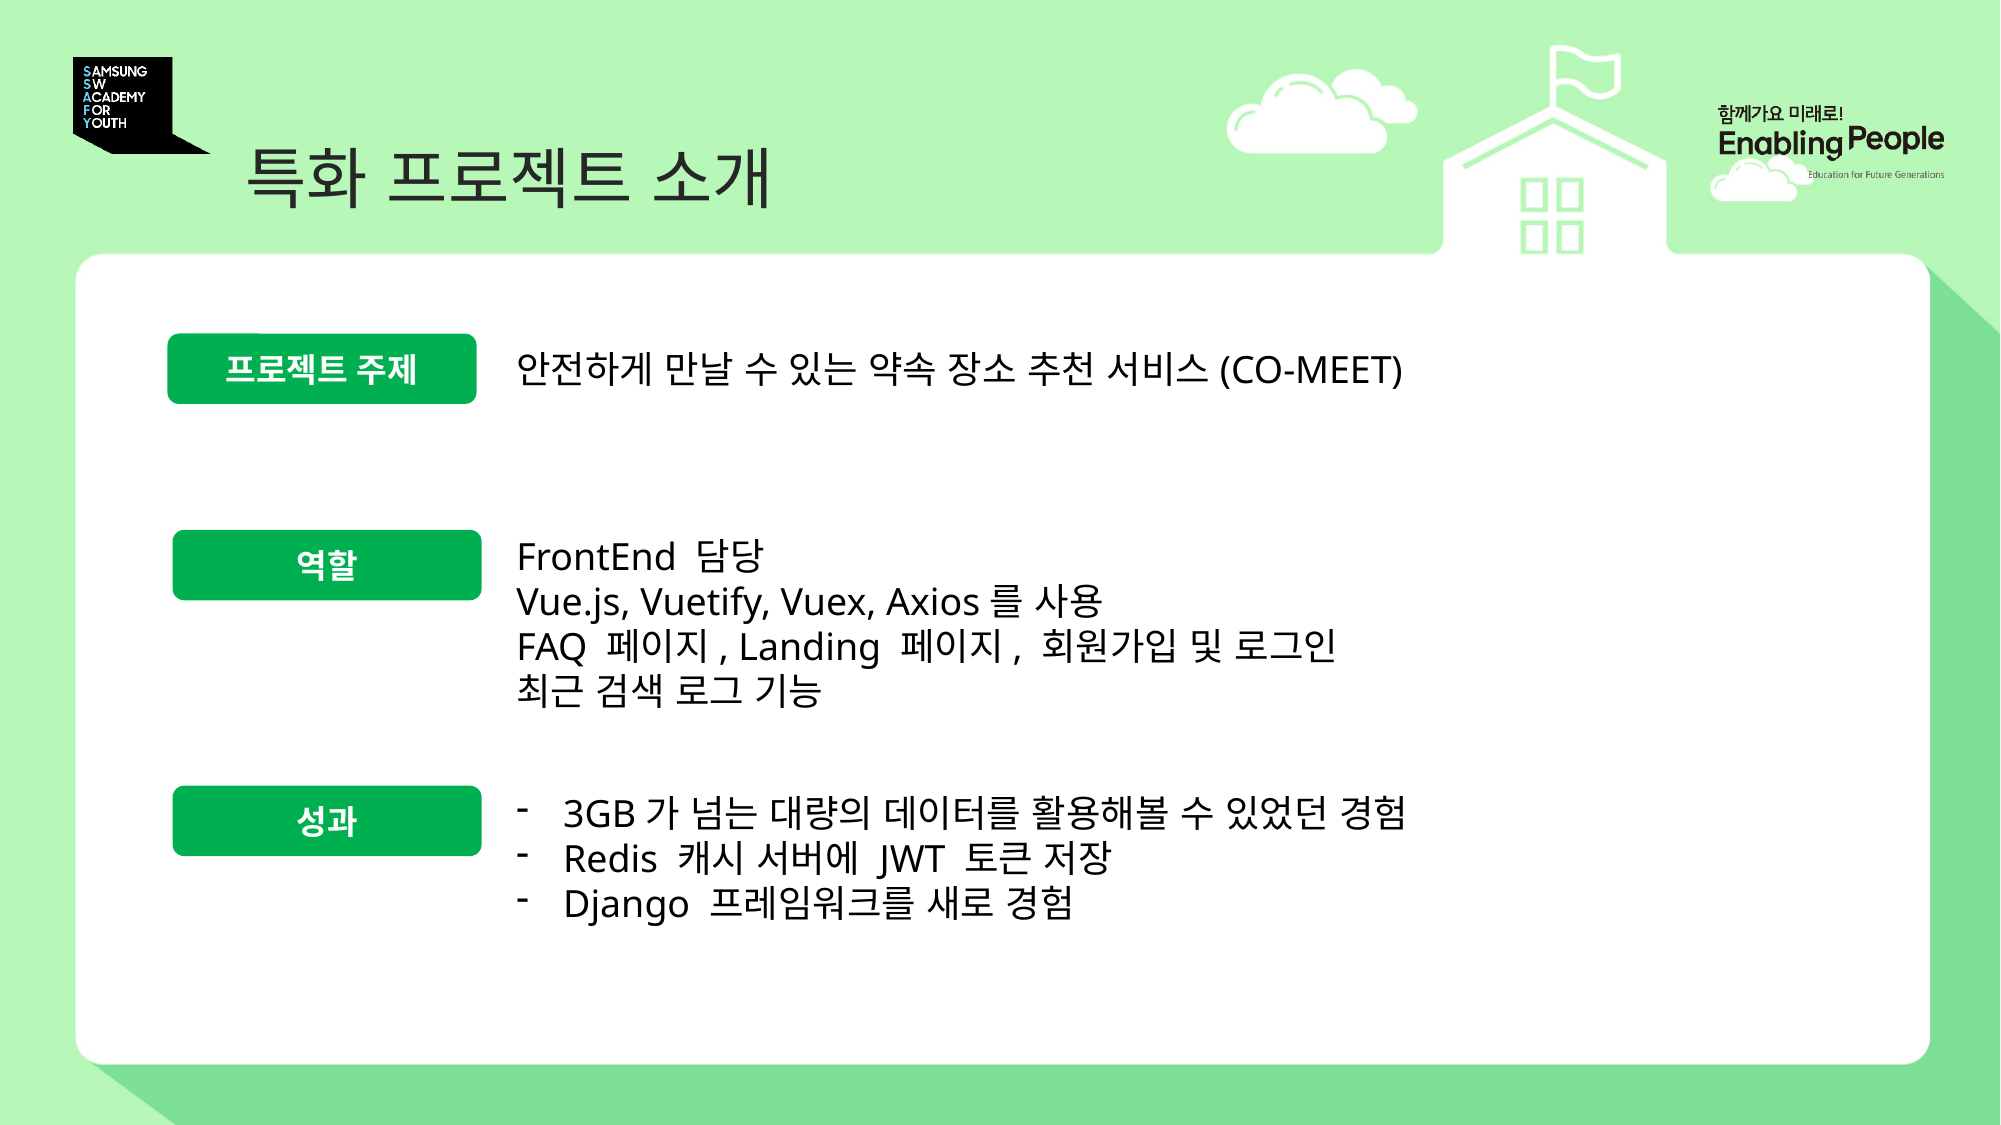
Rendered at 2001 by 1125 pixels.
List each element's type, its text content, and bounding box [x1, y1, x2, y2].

text_box FrontEnd 담당 Vue.js, Vuetify, Vuex, Axios를 사용 FAQ 페이지, Landing 페이지, 회원가입 및 로그인 최근 검색 로그 기능 [501, 525, 1702, 721]
text_box 3GB가 넘는 대량의 데이터를 활용해볼 수 있었던 경험 Redis 캐시 서버에 JWT 토큰 저장 Django 프레임워크를 새로 경험 [501, 782, 1628, 933]
text_box 프로젝트 주제 [166, 332, 478, 406]
text_box 안전하게 만날 수 있는 약속 장소 추천 서비스(CO-MEET) [501, 338, 1486, 399]
text_box 성과 [171, 784, 483, 858]
text_box 역할 [171, 528, 483, 602]
title 특화 프로젝트 소개 [230, 128, 1473, 225]
picture [0, 0, 2001, 1125]
